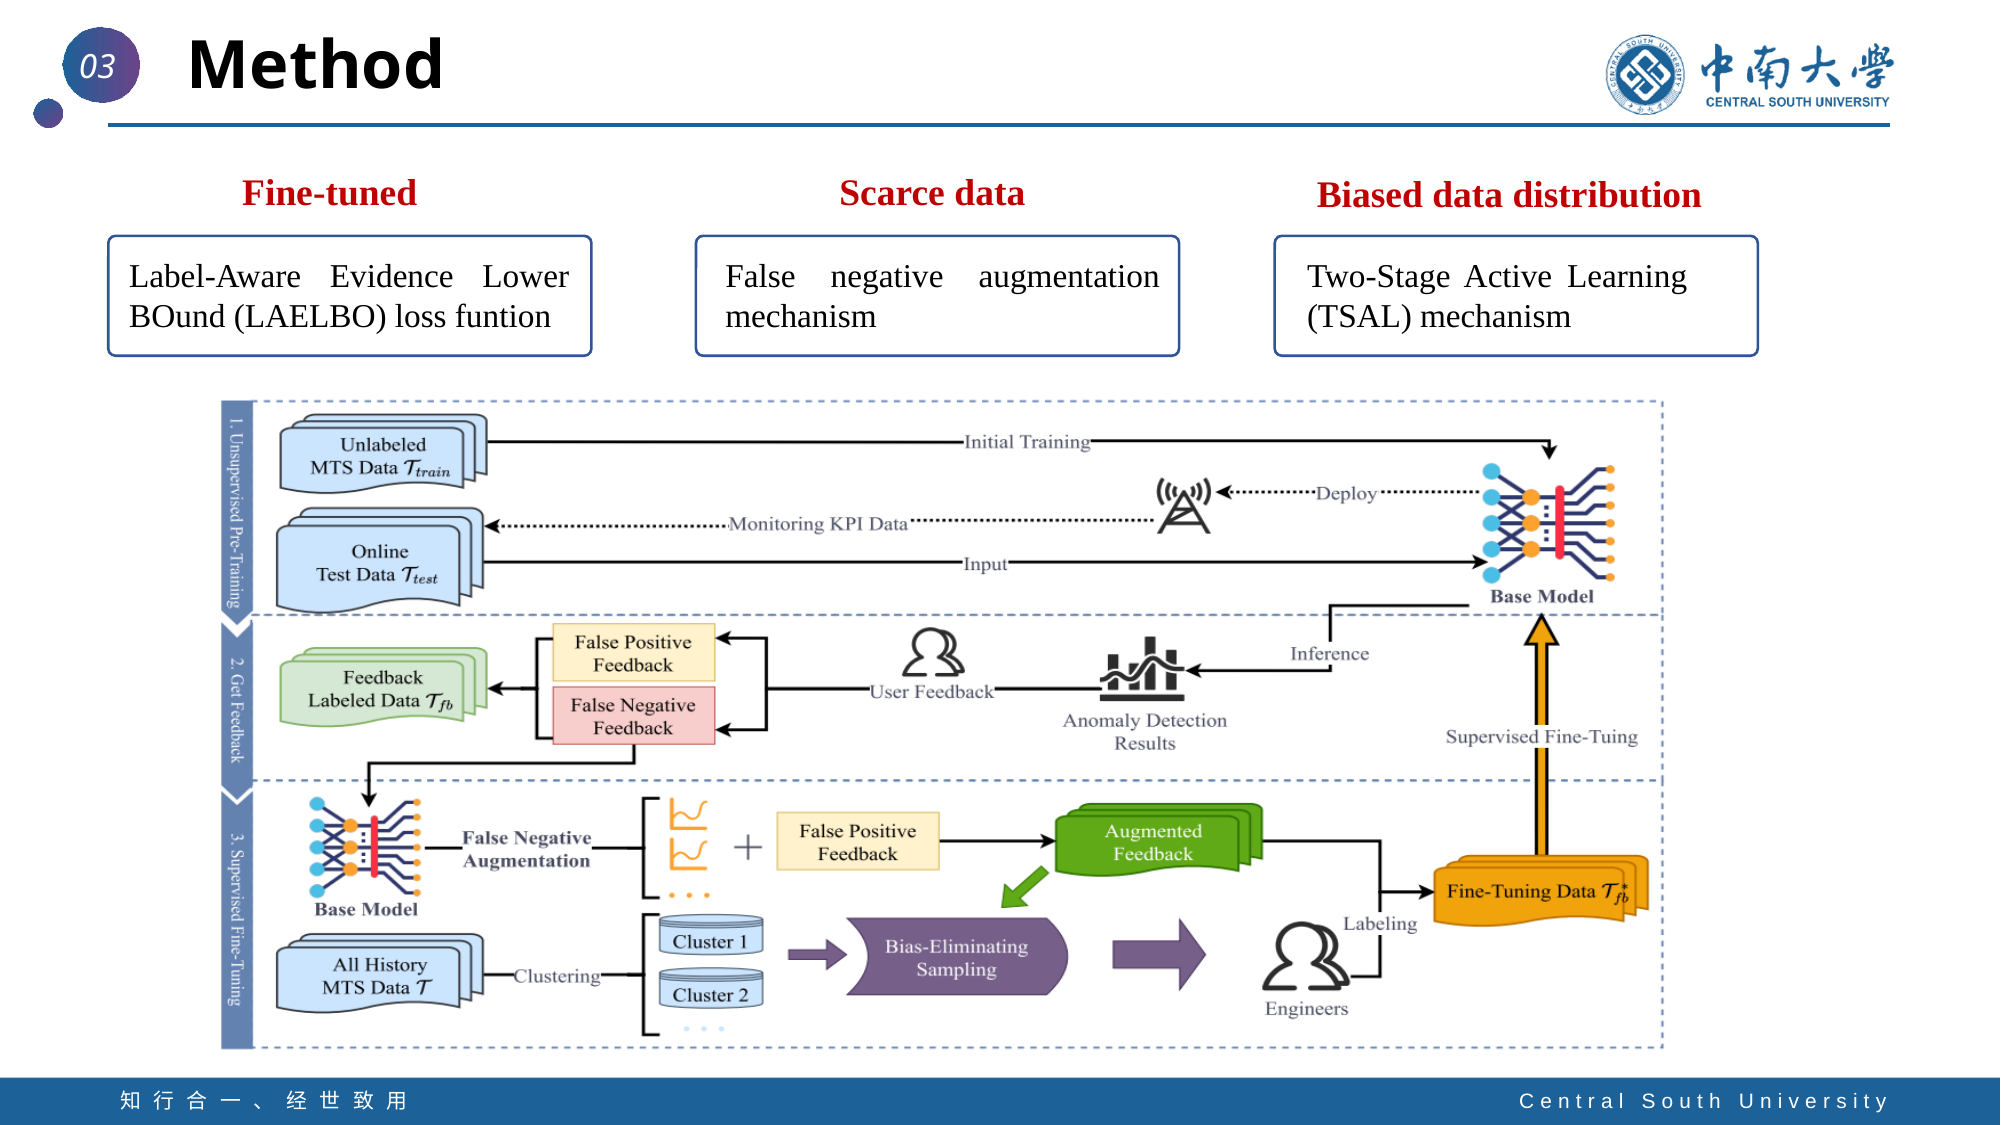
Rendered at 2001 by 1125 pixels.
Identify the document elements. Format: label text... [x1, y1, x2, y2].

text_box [33, 26, 153, 128]
picture [188, 386, 1703, 1065]
text_box Fine-tuned [227, 160, 452, 221]
text_box [1273, 234, 1759, 357]
text_box Central South University [1504, 1080, 1902, 1120]
text_box [107, 234, 593, 357]
text_box Biased data distribution [1302, 162, 1736, 222]
text_box Method [186, 29, 513, 109]
picture [1595, 28, 1907, 121]
text_box 知行合一、经世致用 [105, 1080, 423, 1120]
text_box [694, 234, 1181, 357]
text_box [0, 1077, 2000, 1125]
text_box Scarce data [824, 160, 1057, 220]
